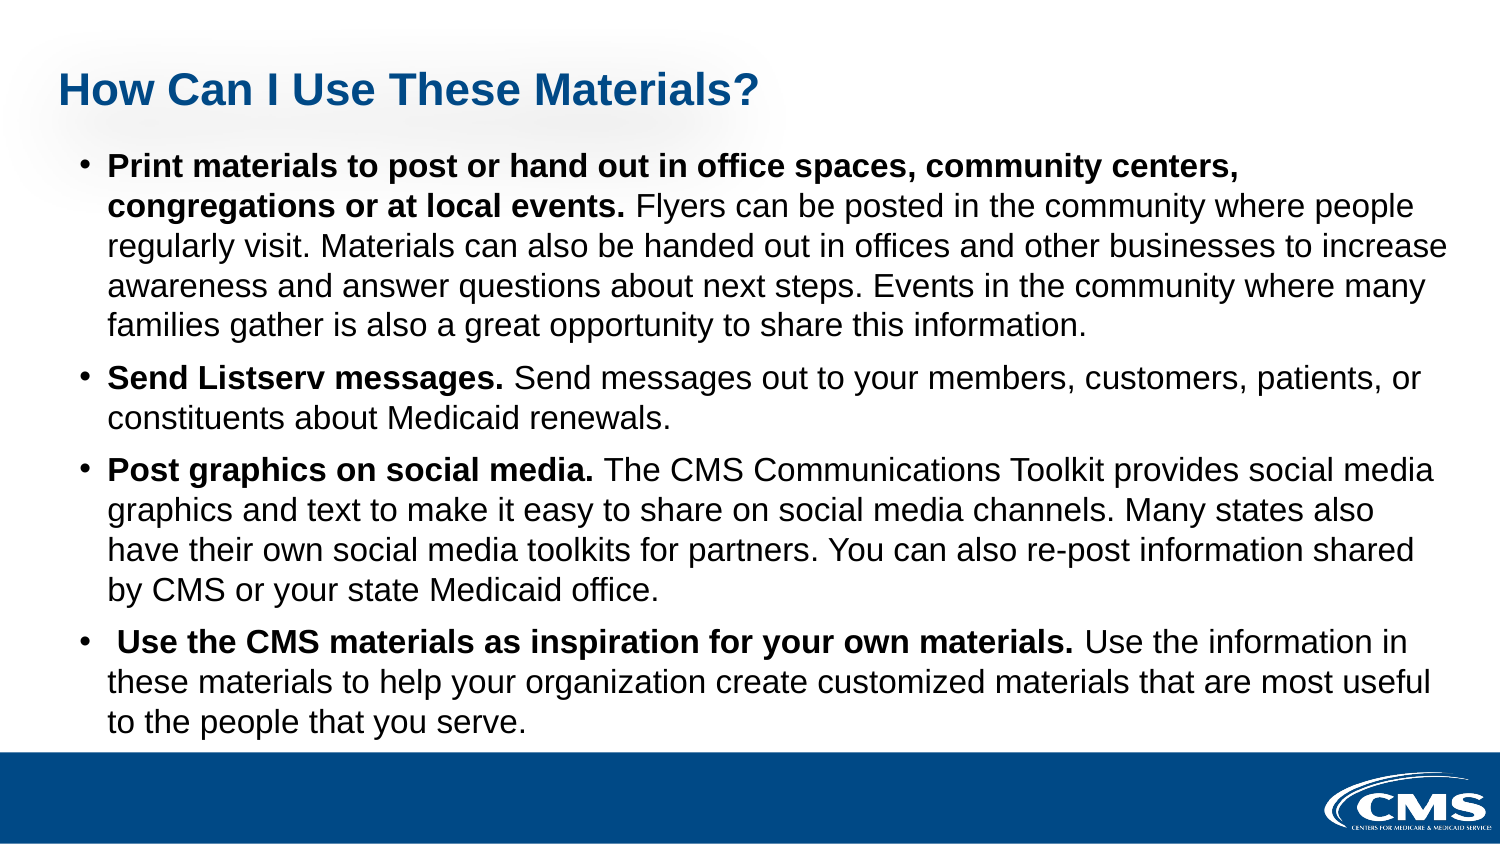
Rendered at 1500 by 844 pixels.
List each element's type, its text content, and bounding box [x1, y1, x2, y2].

title How Can I Use These Materials? [43, 14, 1467, 123]
list Print materials to post or hand out in office spaces, community centers, congregations or at local events. Flyers can be posted in the community where people regularly visit. Materials can also be handed out in offices and other businesses to increase awareness and answer questions about next steps. Events in the community where many families gather is also a great opportunity to share this information. Send Listserv messages. Send messages out to your members, customers, patients, or constituents about Medicaid renewals. Post graphics on social media. The CMS Communications Toolkit provides social media graphics and text to make it easy to share on social media channels. Many states also have their own social media toolkits for partners. You can also re-post information shared by CMS or your state Medicaid office. Use the CMS materials as inspiration for your own materials. Use the information in these materials to help your organization create customized materials that are most useful to the people that you serve. [43, 136, 1467, 734]
